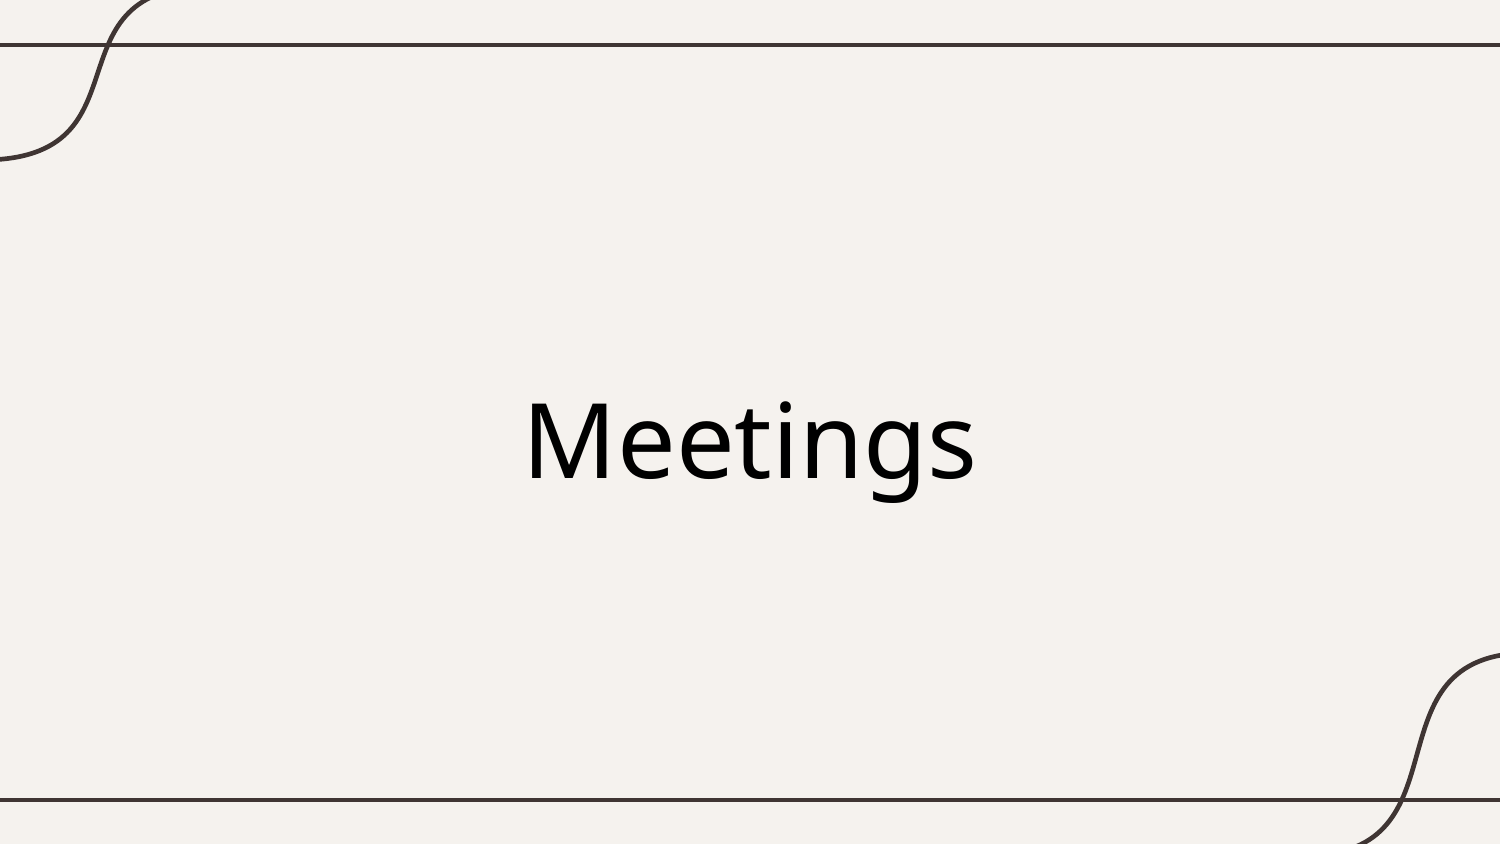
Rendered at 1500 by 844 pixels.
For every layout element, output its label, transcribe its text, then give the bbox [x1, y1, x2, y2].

title Meetings [299, 349, 1202, 524]
